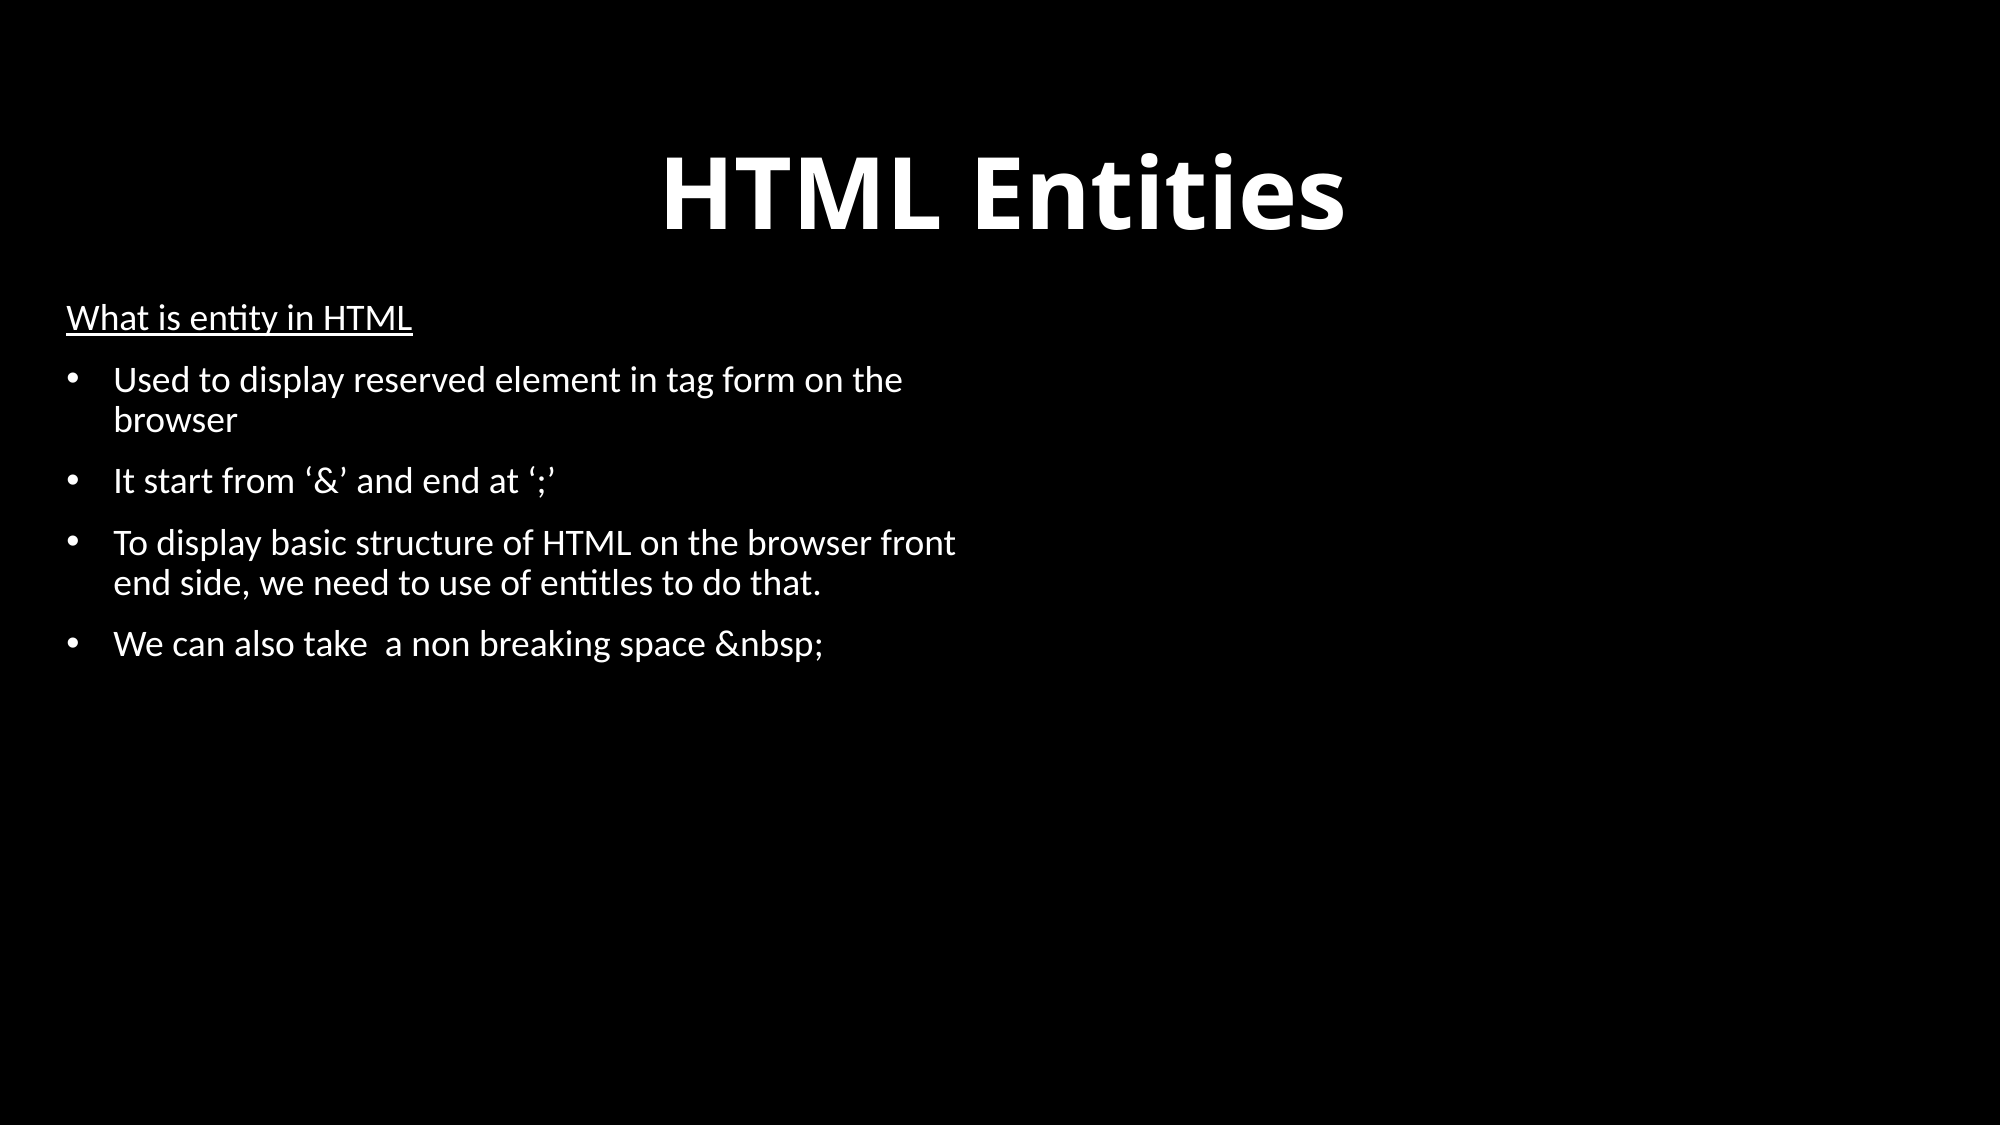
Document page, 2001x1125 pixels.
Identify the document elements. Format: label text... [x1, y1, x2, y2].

subtitle What is entity in HTML Used to display reserved element in tag form on the browser It start from ‘&’ and end at ‘;’ To display basic structure of HTML on the browser front end side, we need to use of entitles to do that. We can also take a non breaking space &nbsp; [51, 290, 1955, 1080]
title HTML Entities [51, 135, 1955, 259]
